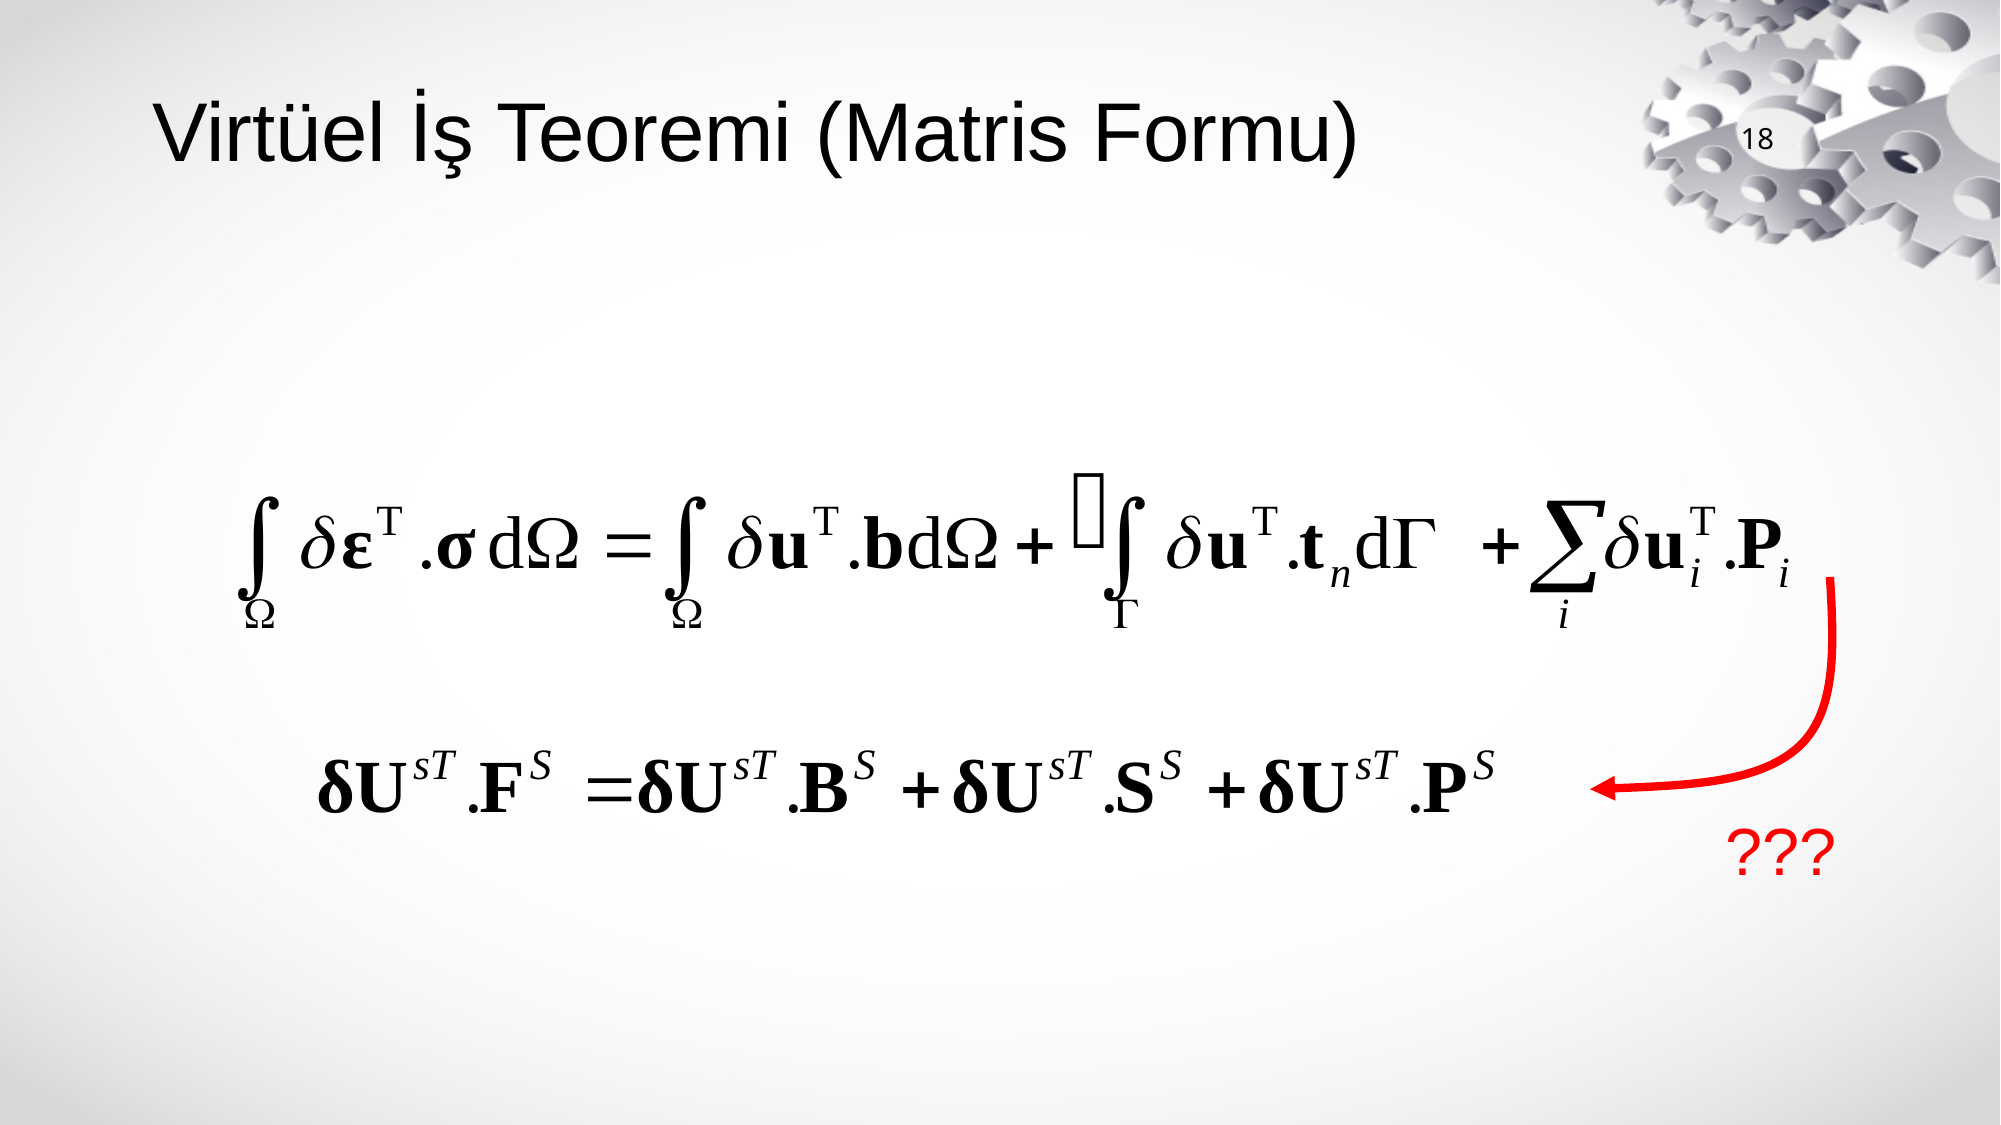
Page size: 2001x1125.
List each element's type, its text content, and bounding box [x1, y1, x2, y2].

text_box [1590, 576, 1833, 795]
title Virtüel İş Teoremi (Matris Formu) [137, 59, 1622, 196]
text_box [219, 468, 1815, 656]
slide_number 18 [1704, 112, 1790, 171]
picture [0, 0, 2000, 1125]
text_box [307, 731, 1510, 832]
text_box ??? [1711, 801, 1874, 896]
